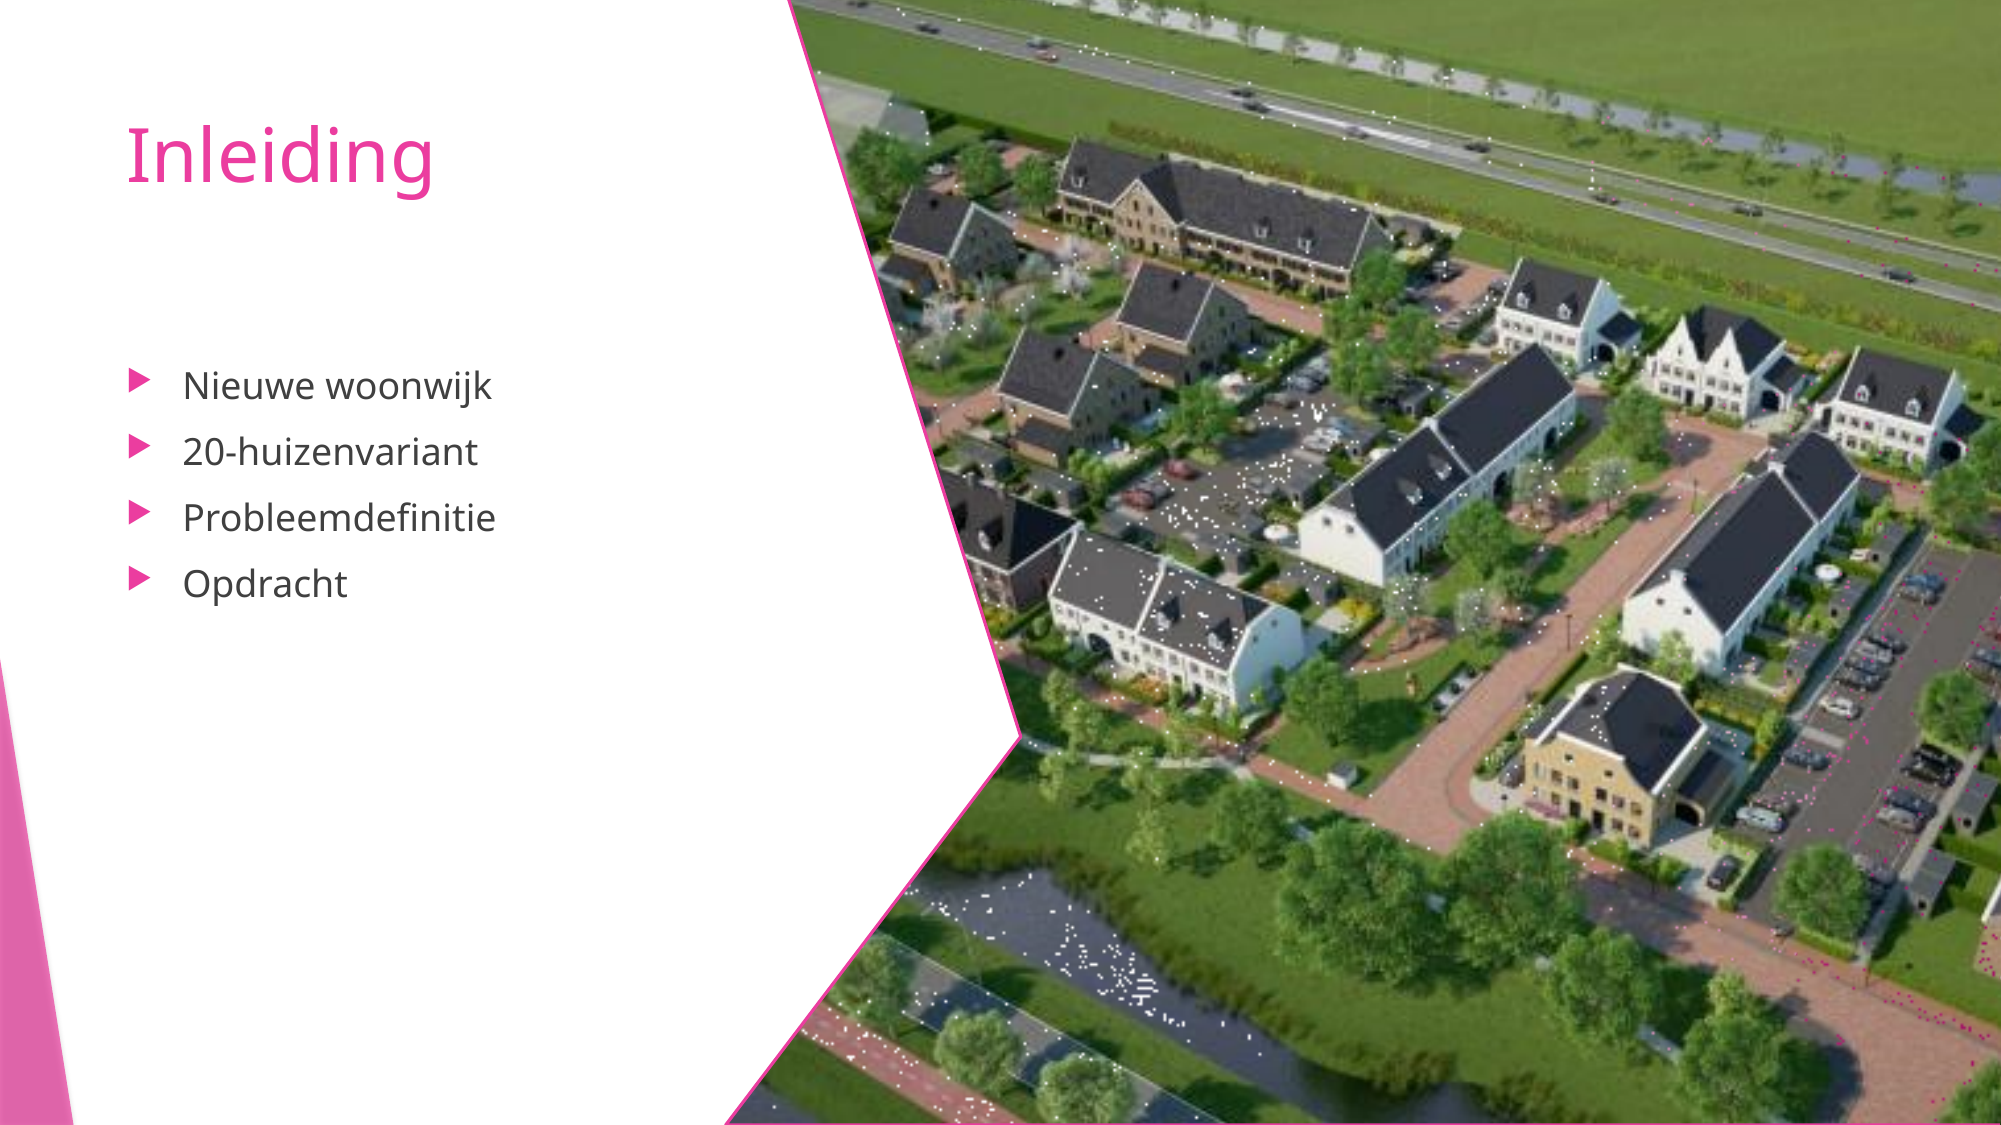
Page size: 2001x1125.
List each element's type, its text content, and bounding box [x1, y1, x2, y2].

title Inleiding [111, 99, 715, 317]
picture [720, 0, 2001, 1125]
list Nieuwe woonwijk 20-huizenvariant Probleemdefinitie Opdracht [111, 354, 715, 992]
